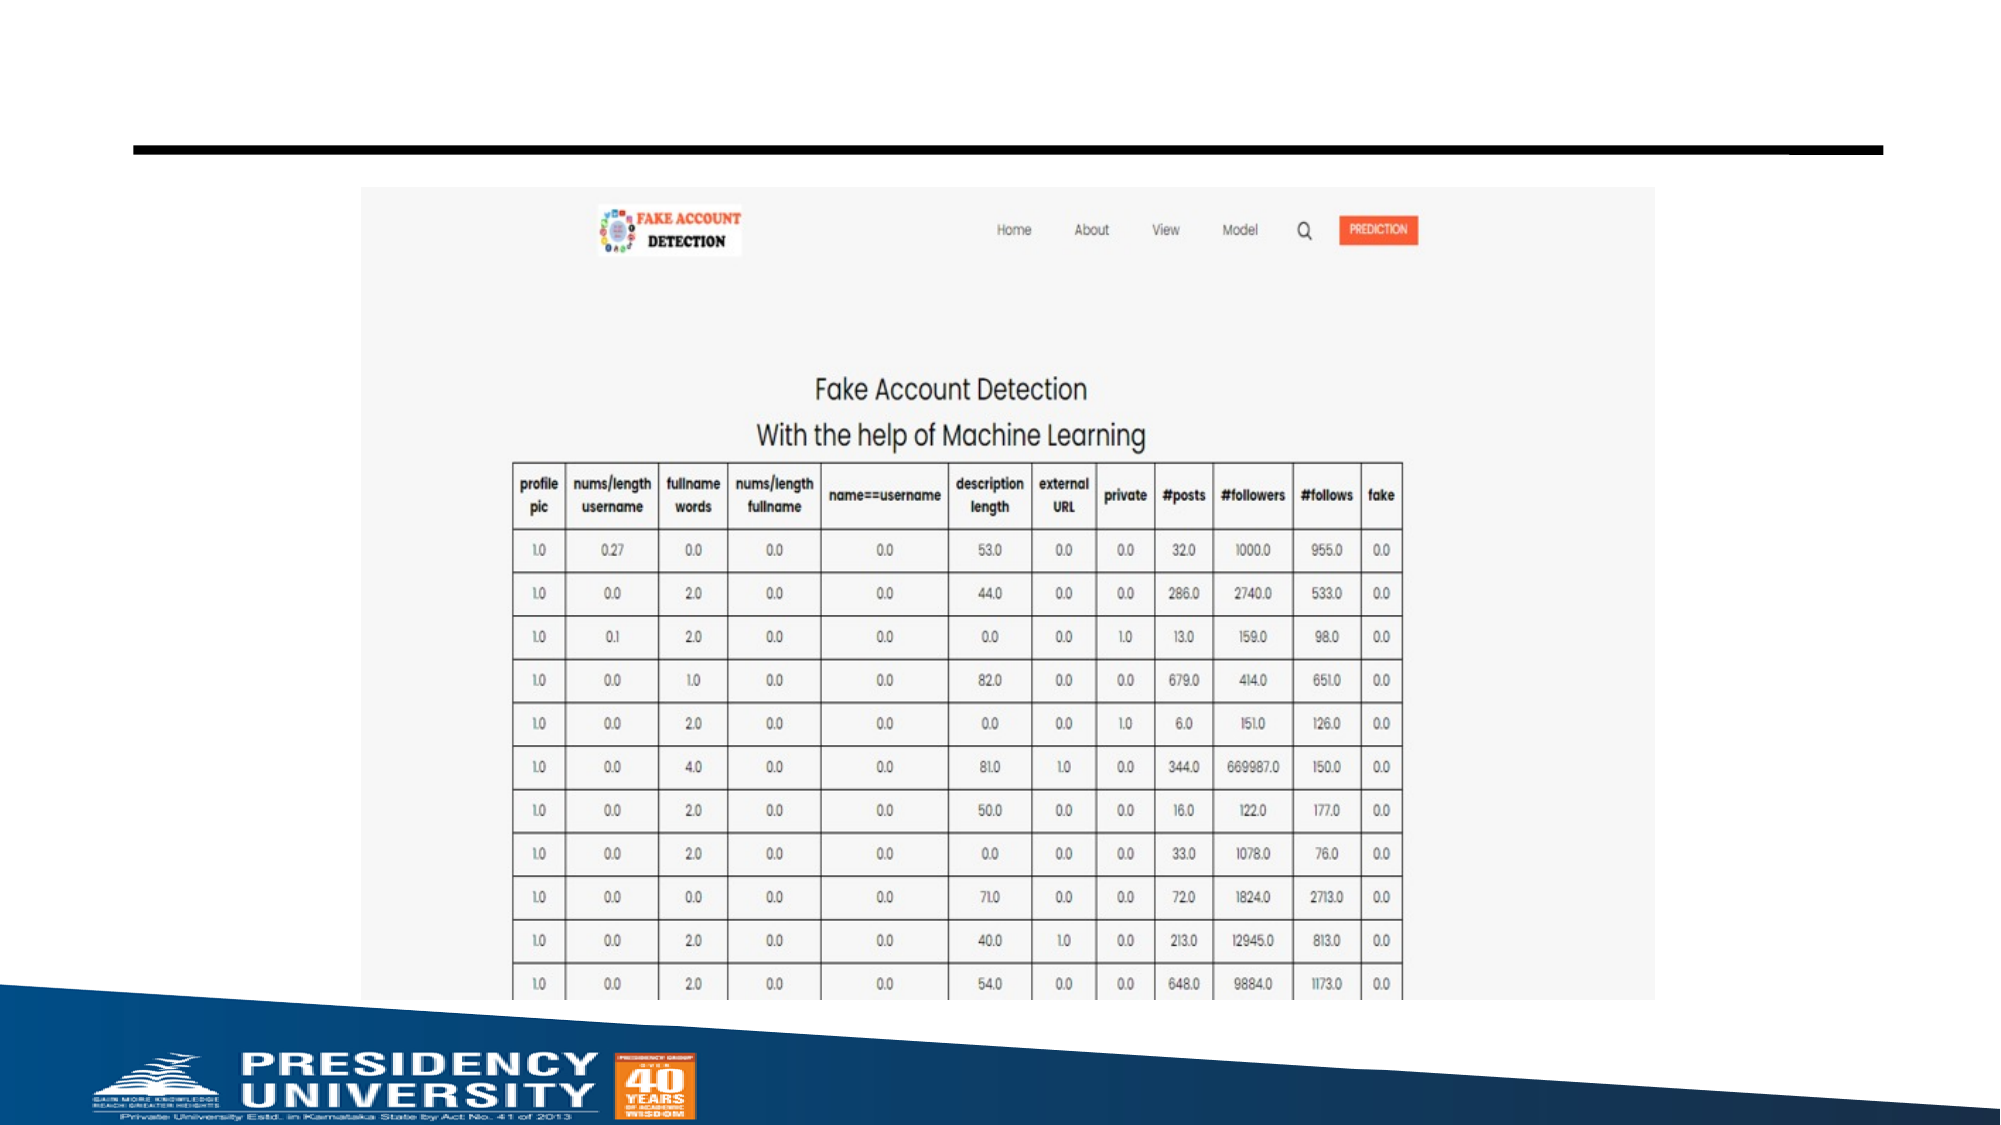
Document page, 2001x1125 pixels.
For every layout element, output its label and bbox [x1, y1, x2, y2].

list [361, 187, 1655, 1001]
picture [0, 982, 2000, 1125]
